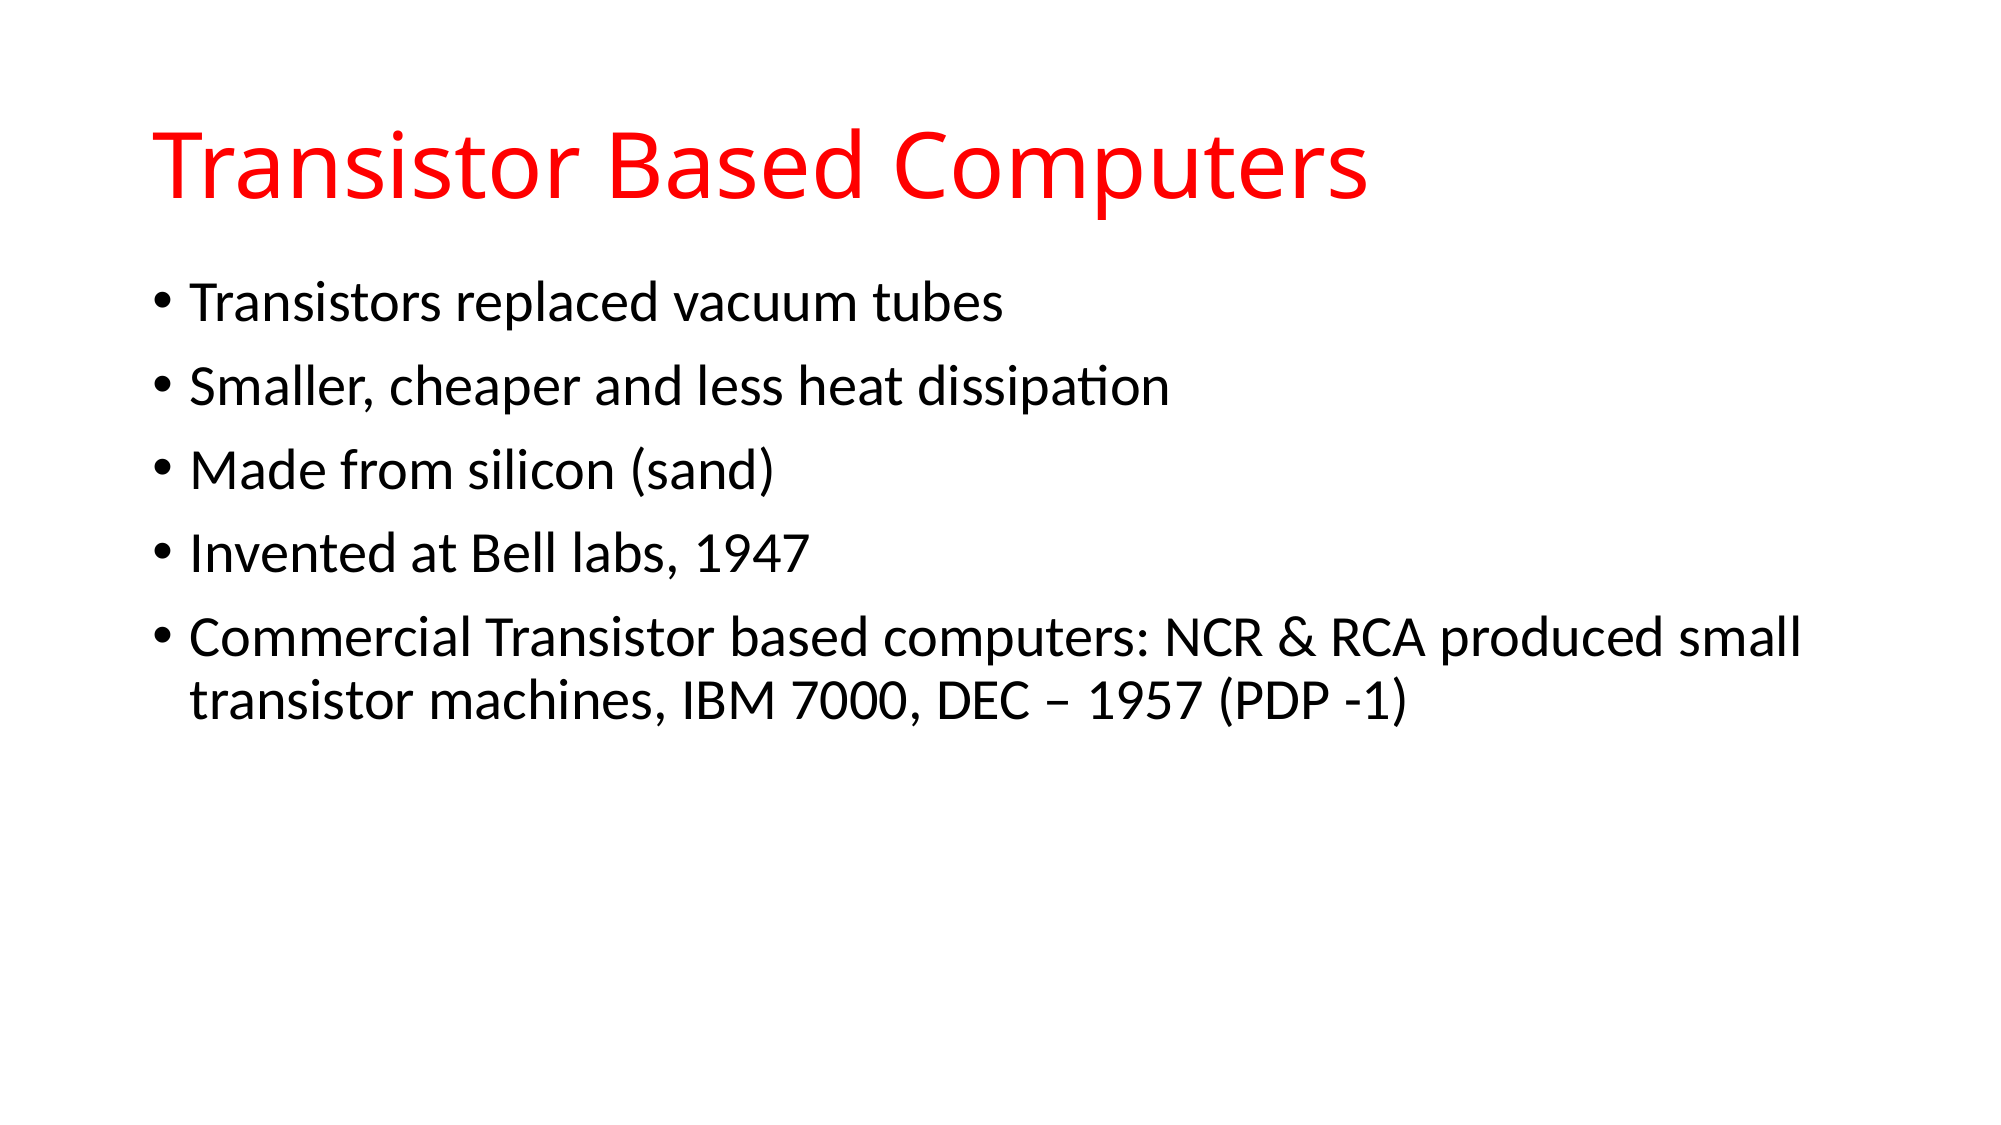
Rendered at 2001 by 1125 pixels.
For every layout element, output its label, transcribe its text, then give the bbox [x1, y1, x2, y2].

title Transistor Based Computers [137, 59, 1863, 263]
list Transistors replaced vacuum tubes Smaller, cheaper and less heat dissipation Made from silicon (sand) Invented at Bell labs, 1947 Commercial Transistor based computers: NCR & RCA produced small transistor machines, IBM 7000, DEC – 1957 (PDP -1) [137, 263, 1863, 860]
